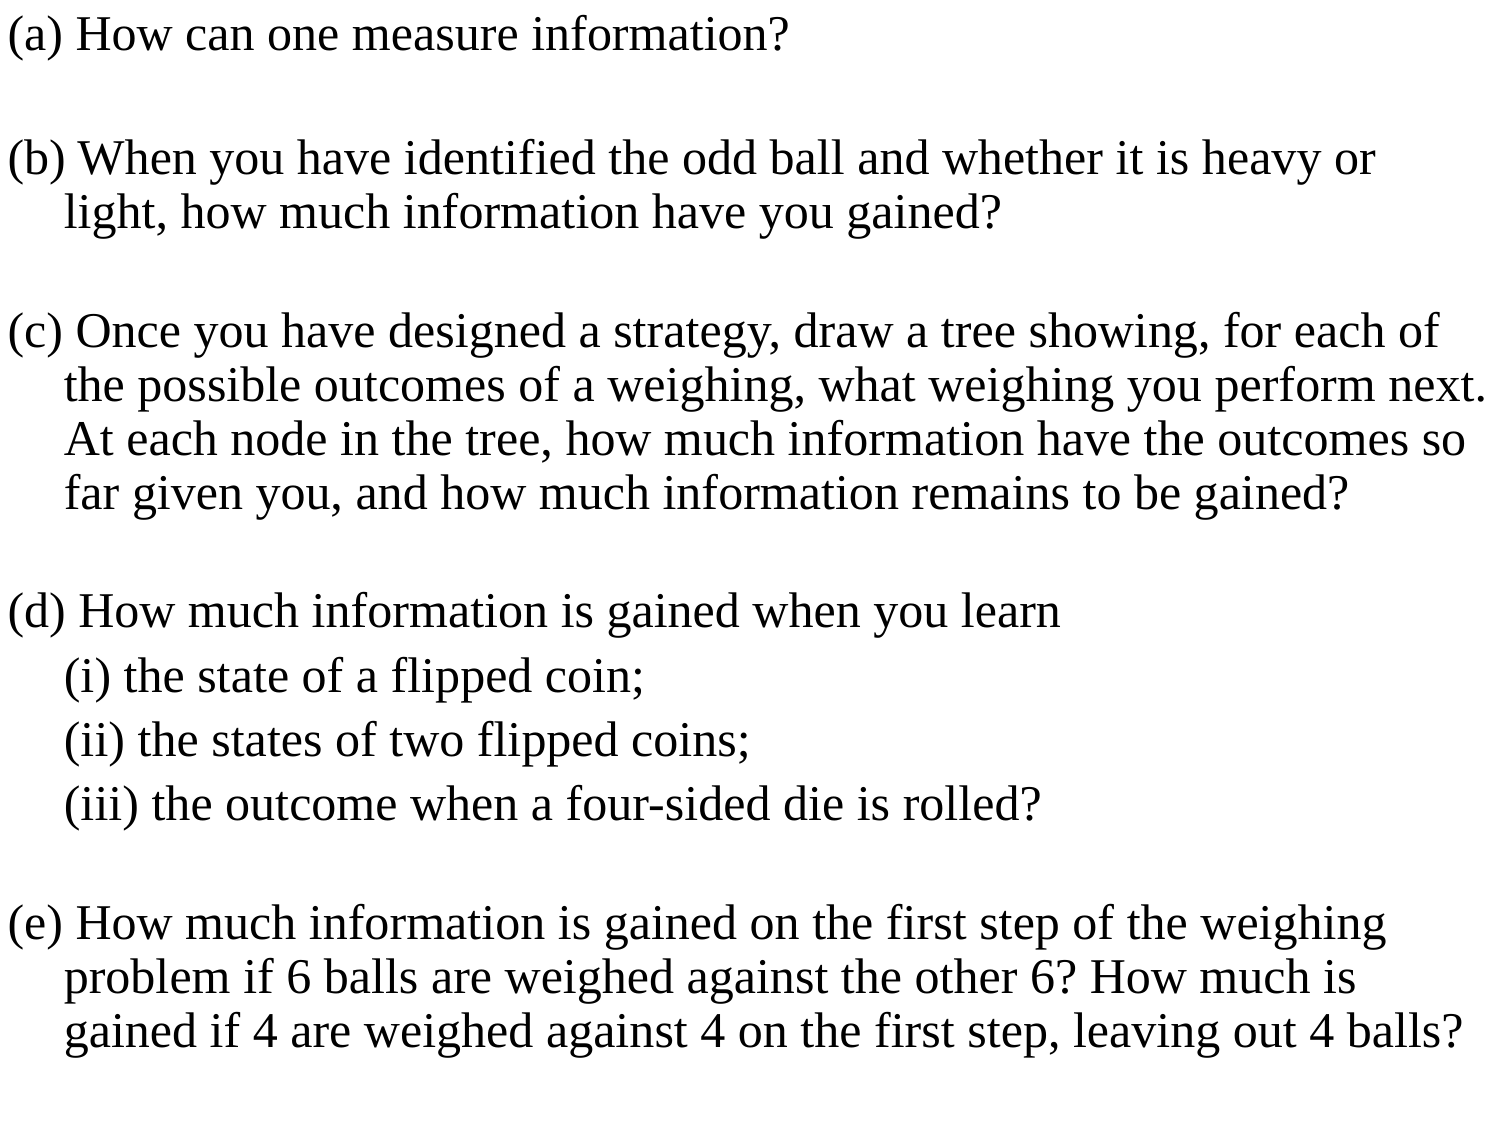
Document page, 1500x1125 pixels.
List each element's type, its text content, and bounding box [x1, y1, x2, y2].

list (a) How can one measure information? (b) When you have identified the odd ball and whether it is heavy or light, how much information have you gained? (c) Once you have designed a strategy, draw a tree showing, for each of the possible outcomes of a weighing, what weighing you perform next. At each node in the tree, how much information have the outcomes so far given you, and how much information remains to be gained? (d) How much information is gained when you learn (i) the state of a flipped coin; (ii) the states of two flipped coins; (iii) the outcome when a four-sided die is rolled? (e) How much information is gained on the first step of the weighing problem if 6 balls are weighed against the other 6? How much is gained if 4 are weighed against 4 on the first step, leaving out 4 balls? [0, 0, 1500, 1125]
